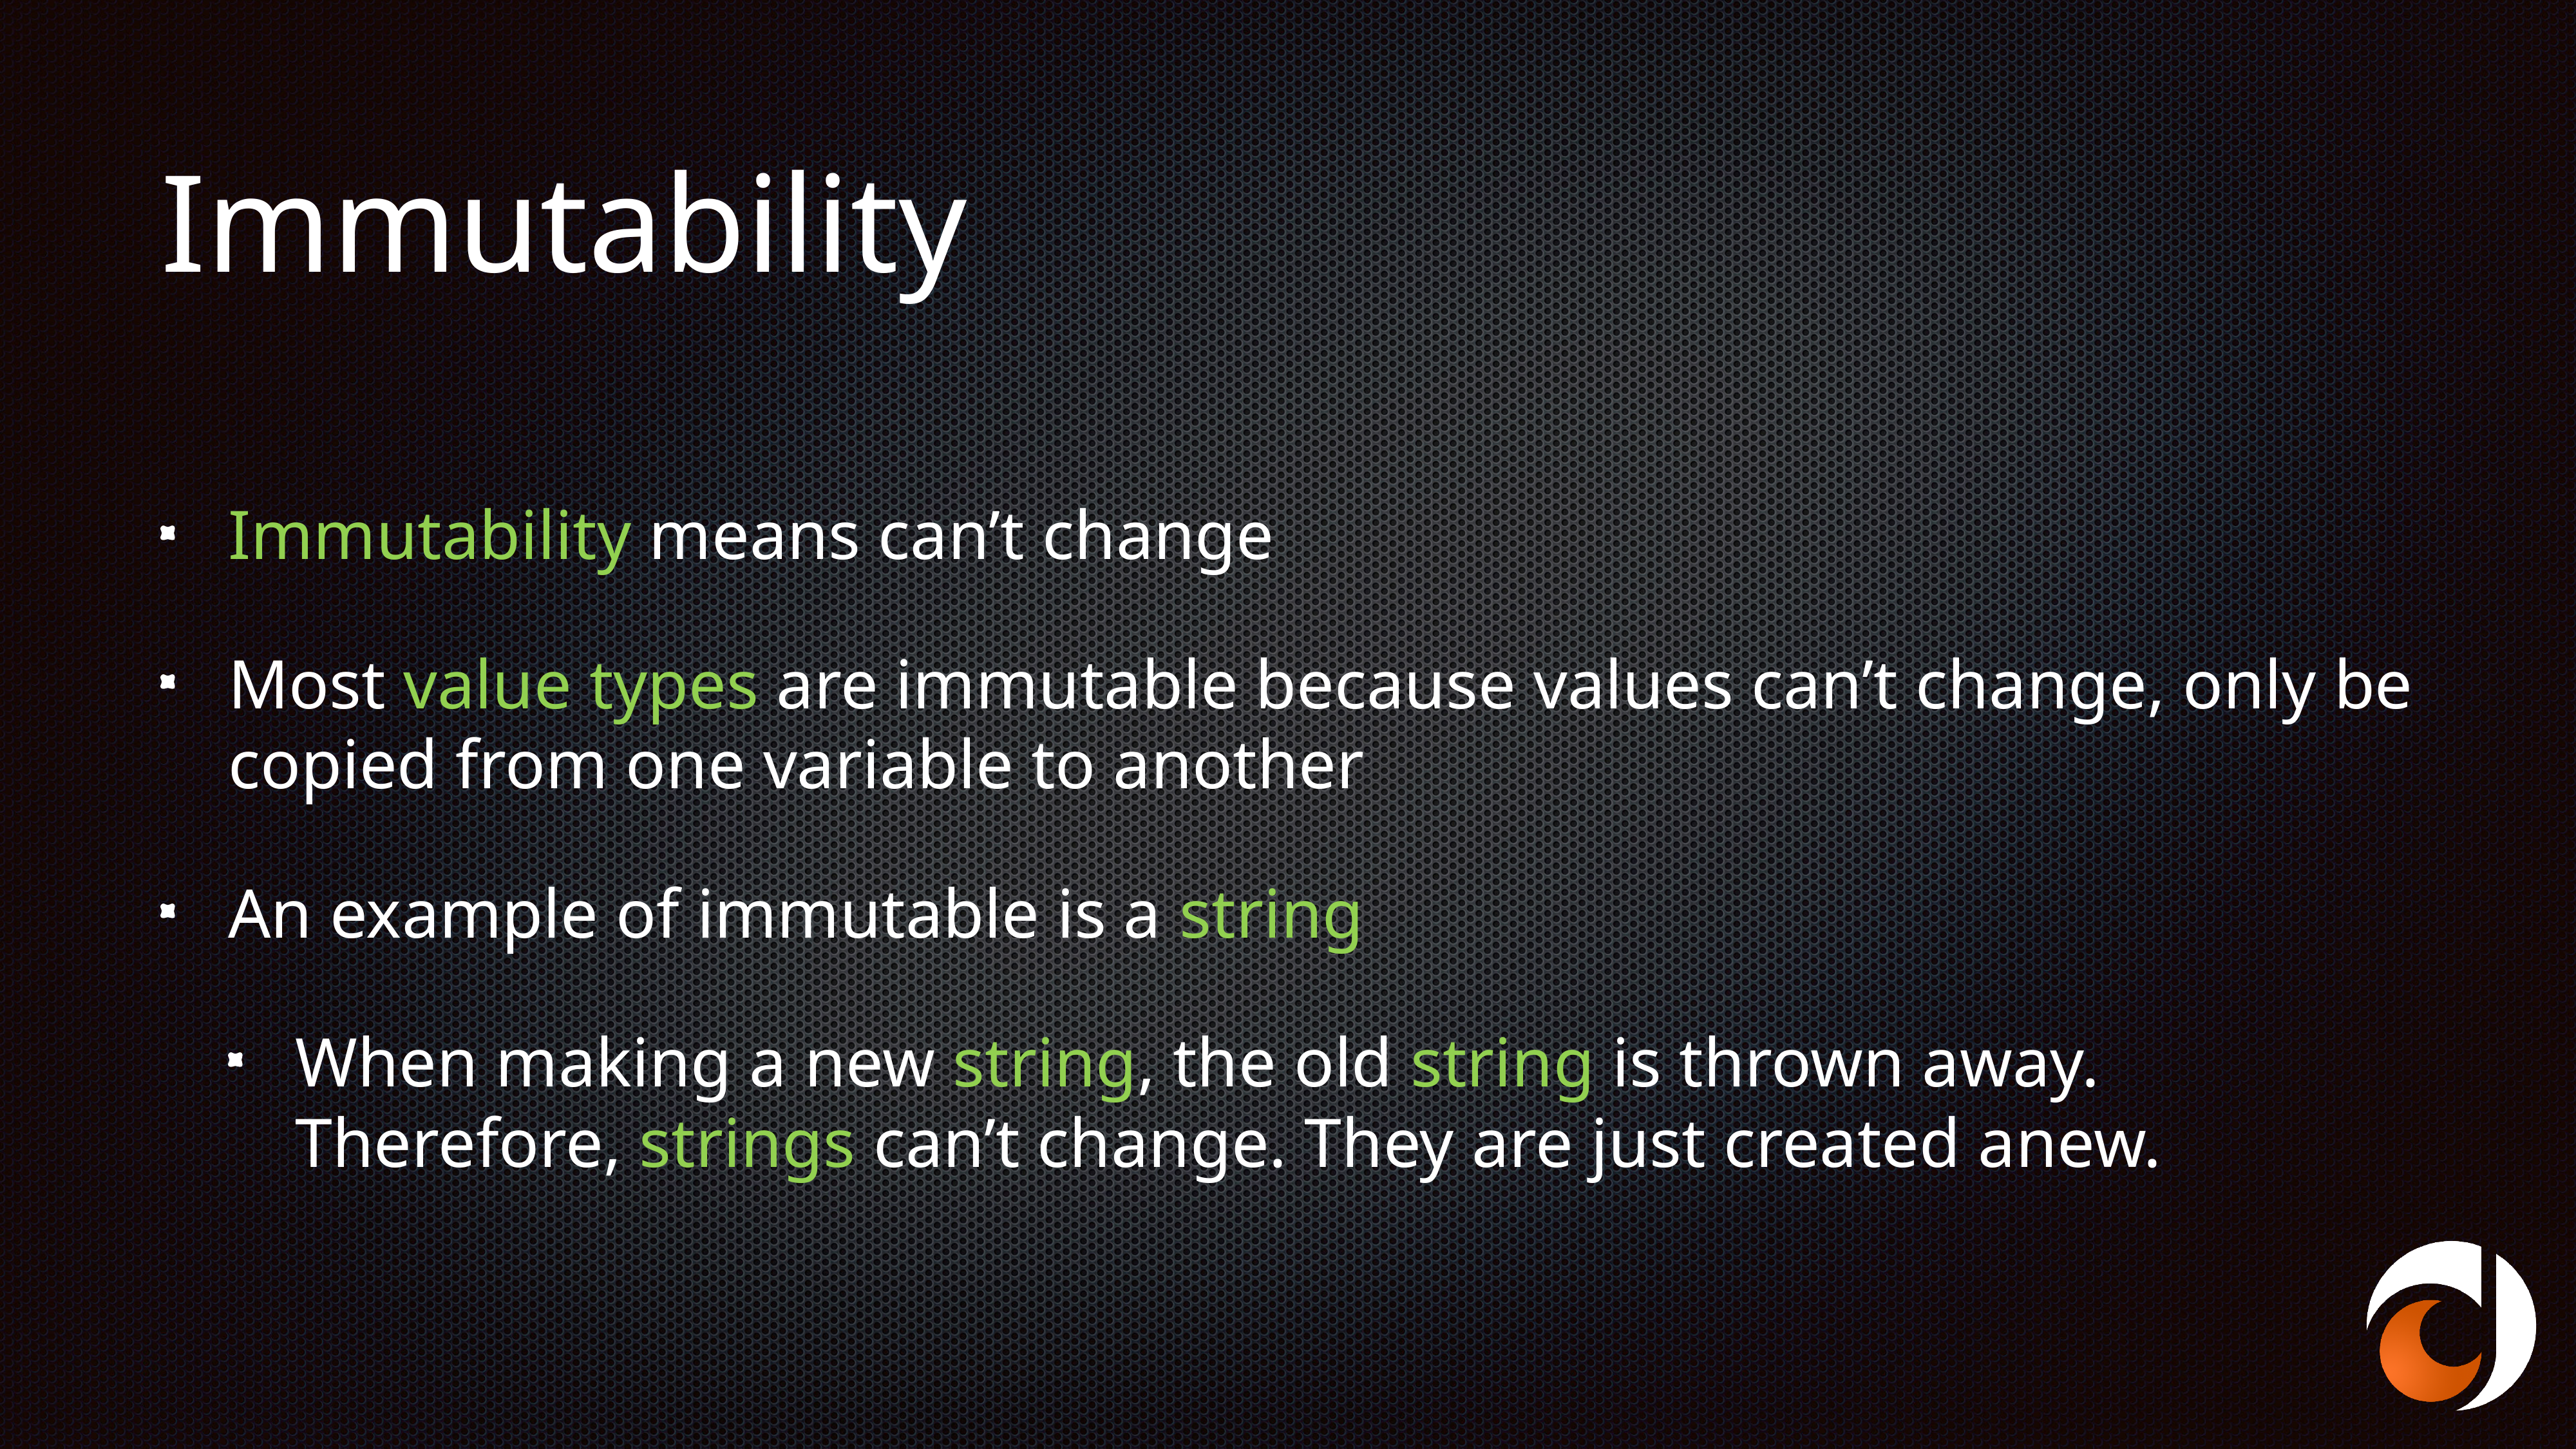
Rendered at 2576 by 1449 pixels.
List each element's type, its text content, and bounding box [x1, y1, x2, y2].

title Immutability [155, 37, 2421, 401]
list Immutability means can’t change Most value types are immutable because values can’t change, only be copied from one variable to another An example of immutable is a string When making a new string, the old string is thrown away. Therefore, strings can’t change. They are just created anew. [155, 412, 2421, 1262]
picture [0, 0, 2576, 1449]
